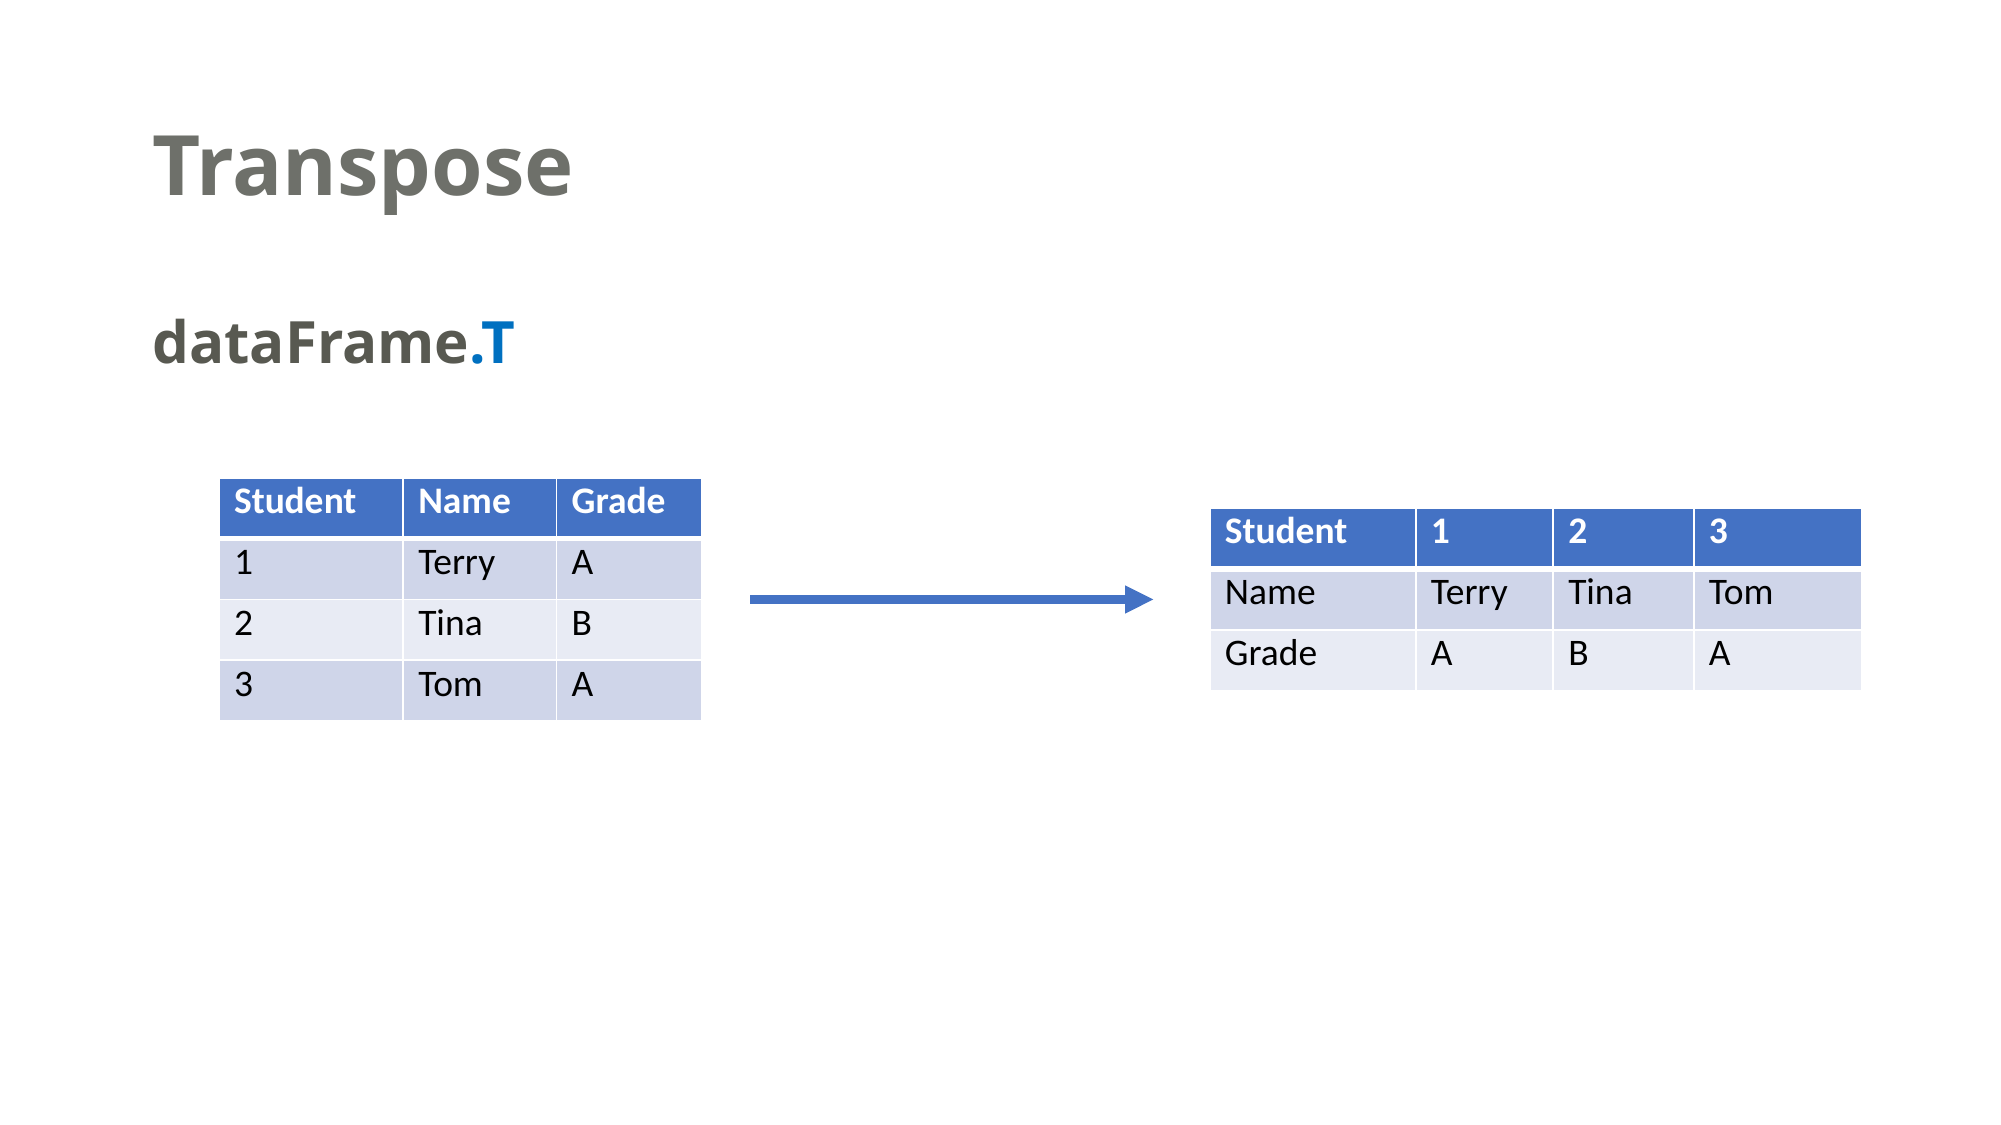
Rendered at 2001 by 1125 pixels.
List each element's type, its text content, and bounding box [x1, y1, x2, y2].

title Transpose [137, 59, 1863, 278]
text_box dataFrame.T [137, 299, 1863, 1014]
